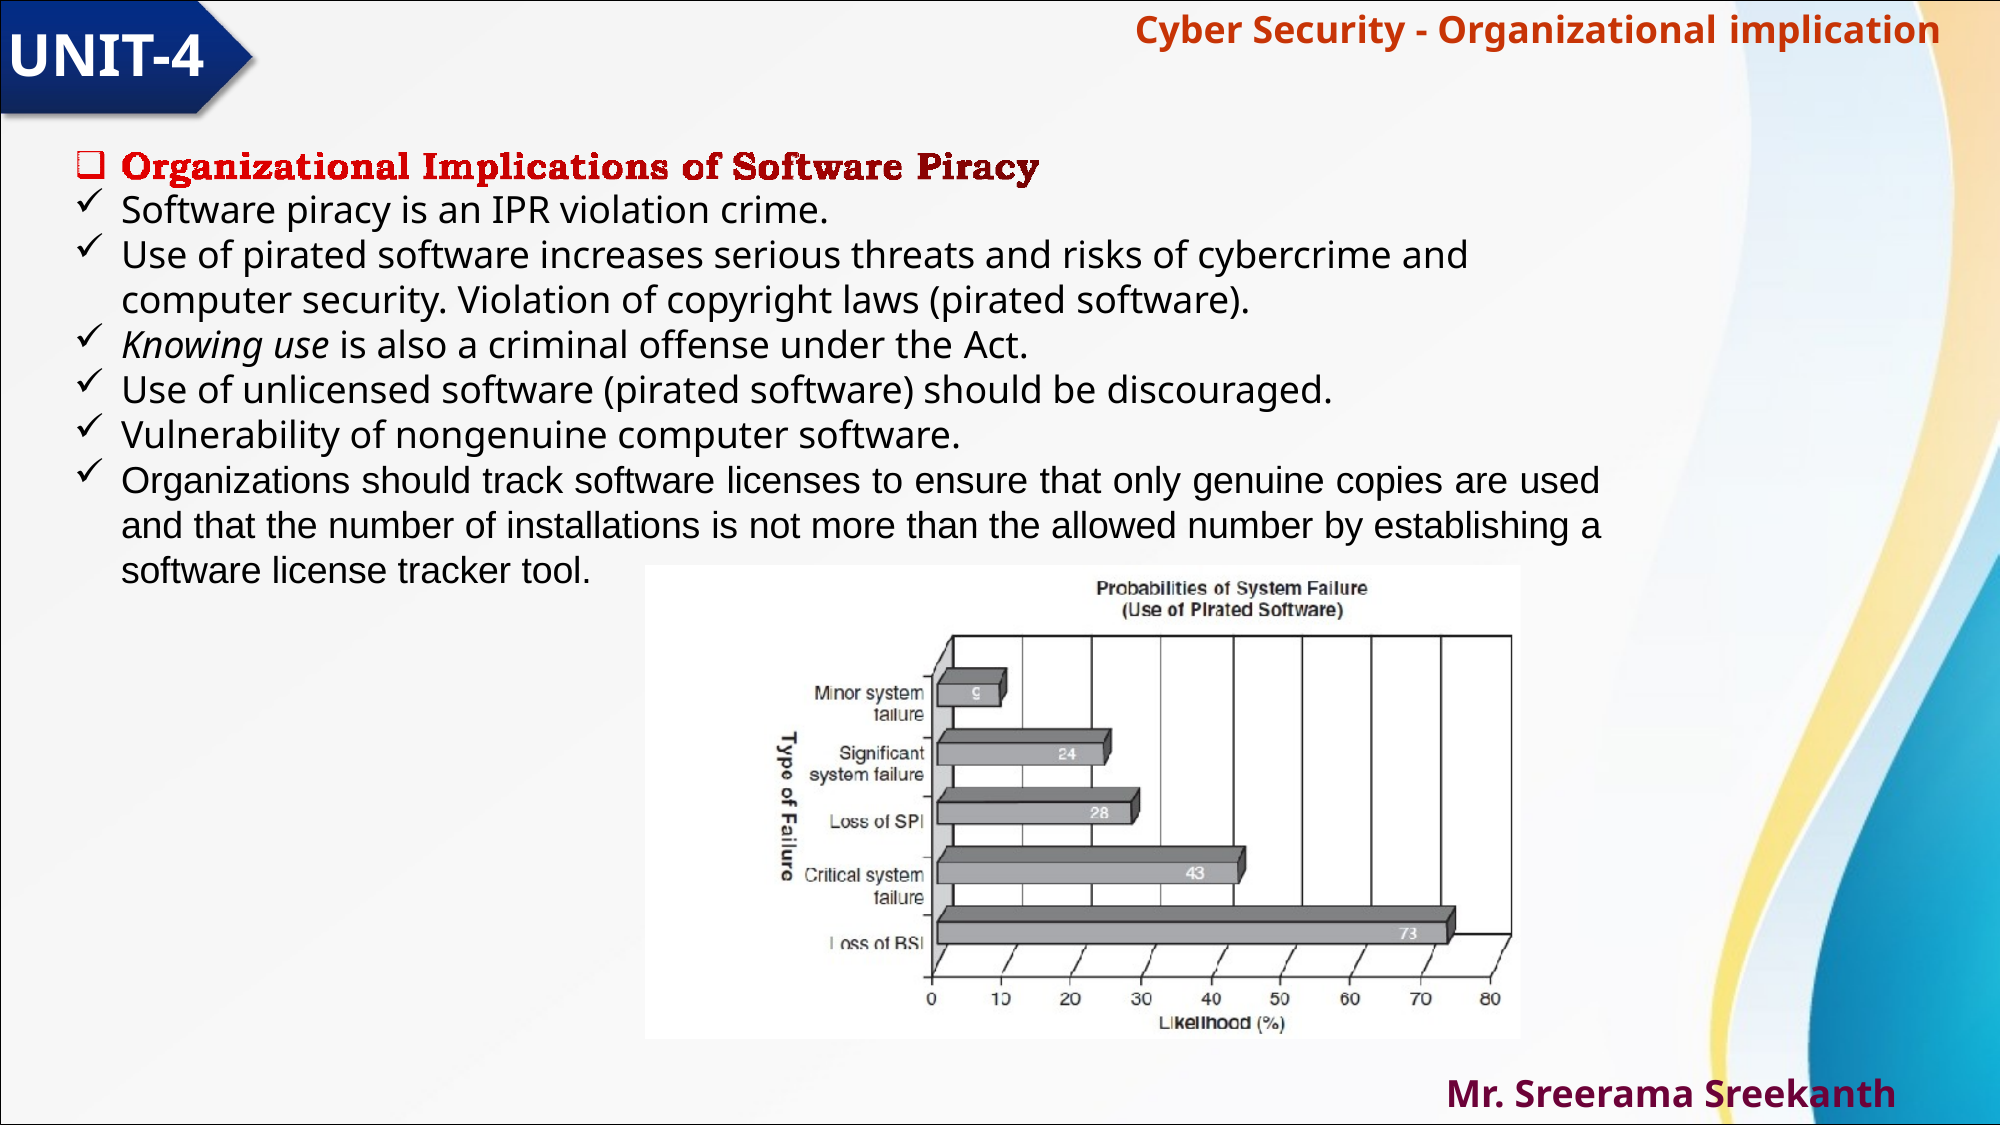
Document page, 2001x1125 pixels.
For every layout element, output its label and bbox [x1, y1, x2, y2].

text_box [0, 0, 2000, 1125]
